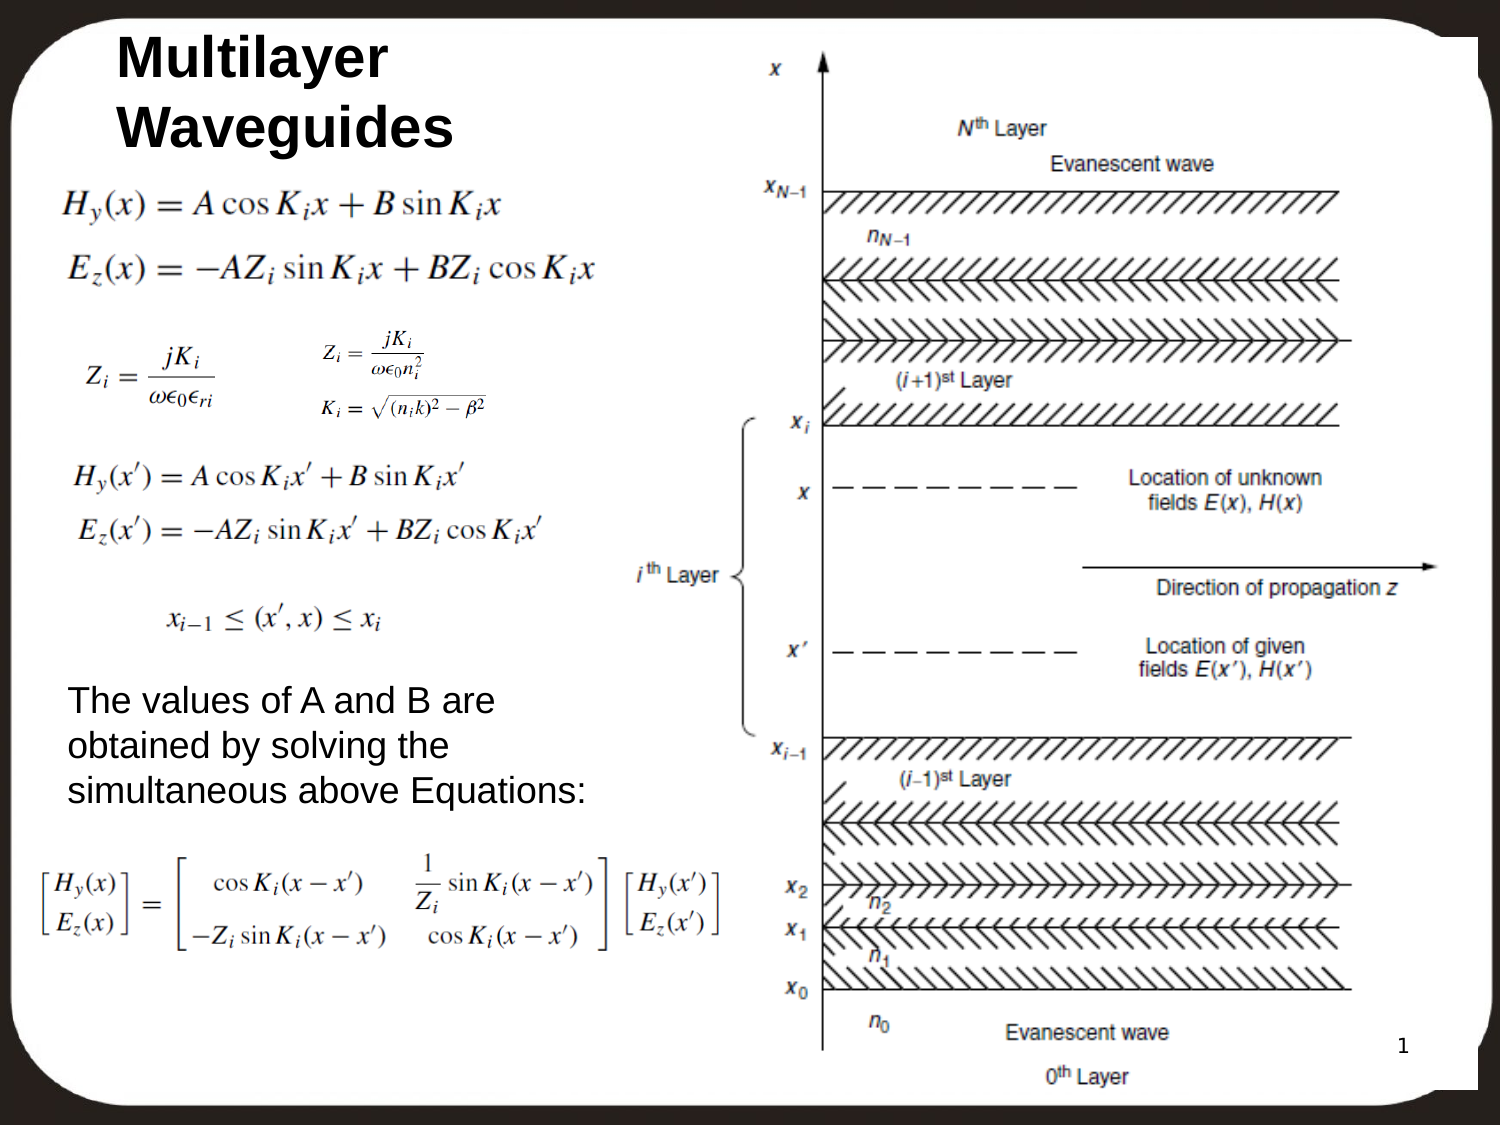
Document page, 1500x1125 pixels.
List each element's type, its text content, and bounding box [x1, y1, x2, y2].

picture [0, 0, 1500, 1125]
text_box The values of A and B are obtained by solving the simultaneous above Equations: [52, 668, 608, 819]
slide_number 1 [1074, 1099, 1426, 1104]
title Multilayer Waveguides [101, 6, 556, 159]
